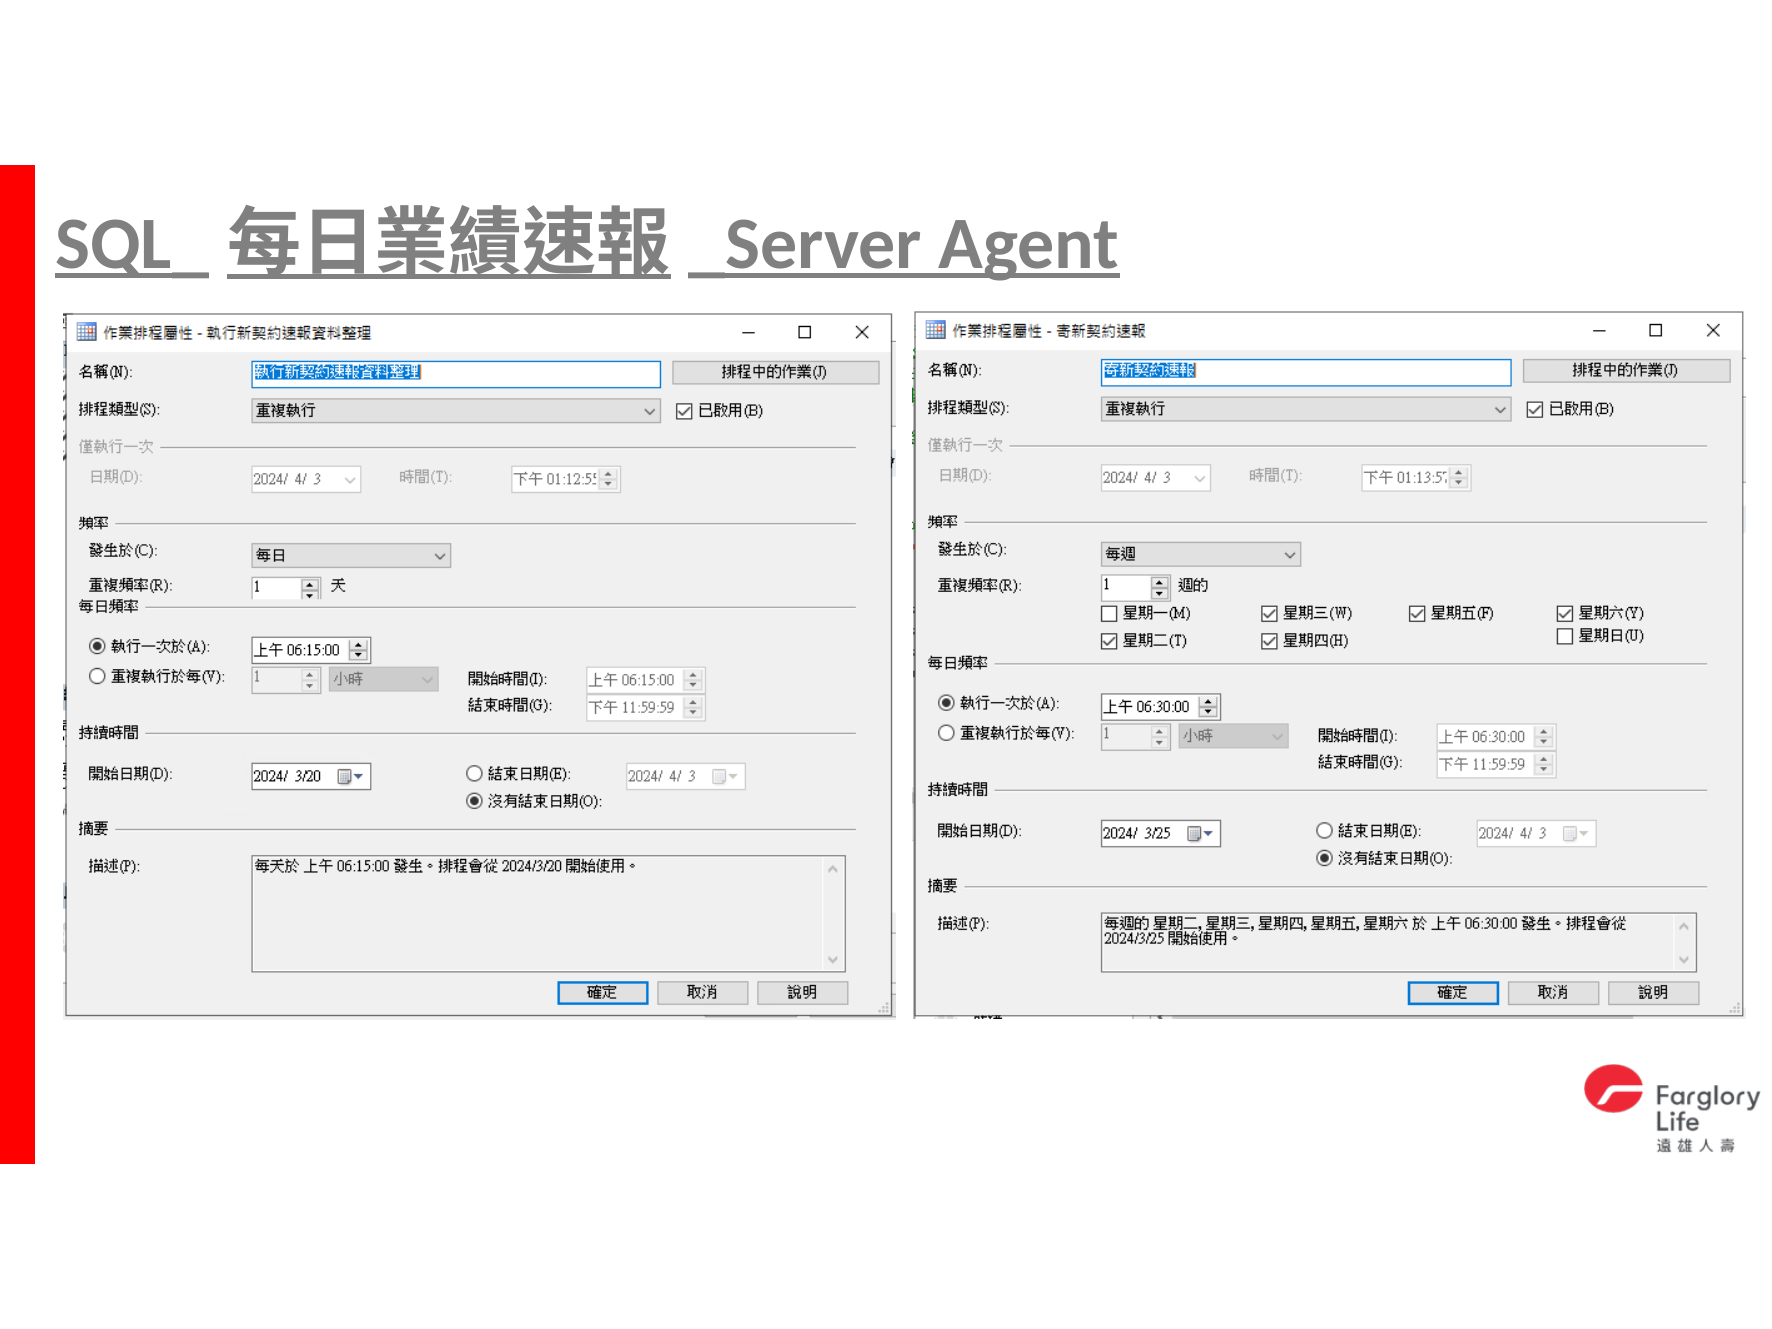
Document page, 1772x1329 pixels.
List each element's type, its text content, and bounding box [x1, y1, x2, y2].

picture [912, 309, 1746, 1019]
text_box [0, 165, 35, 1164]
picture [1584, 1064, 1761, 1154]
text_box SQL_每日業績速報_Server Agent [40, 187, 1135, 291]
picture [63, 311, 896, 1021]
